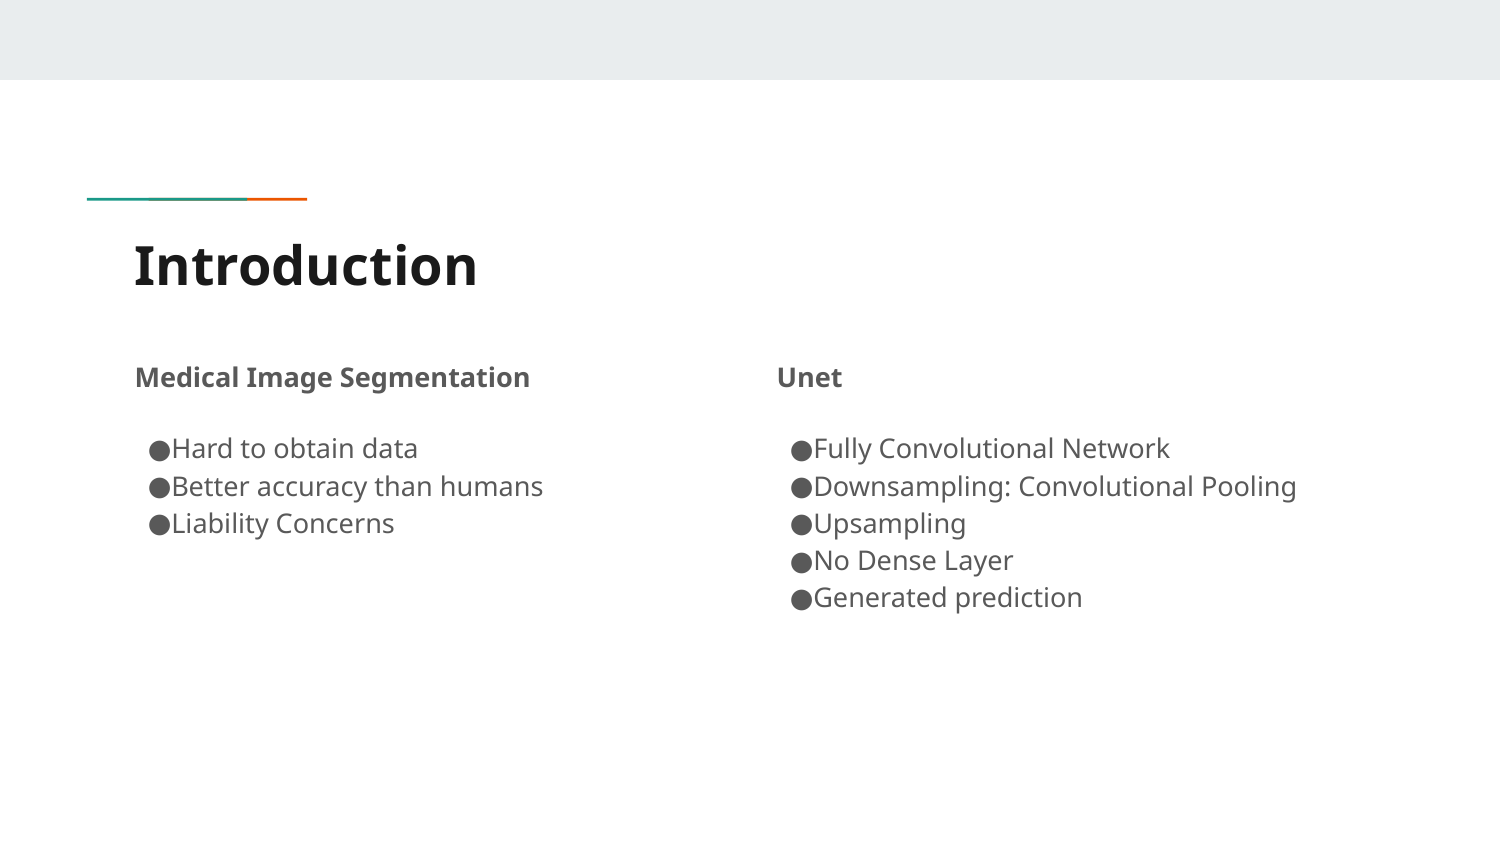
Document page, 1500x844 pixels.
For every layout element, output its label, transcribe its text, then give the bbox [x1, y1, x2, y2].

list Unet Fully Convolutional Network Downsampling: Convolutional Pooling Upsampling No Dense Layer Generated prediction [761, 341, 1381, 712]
list Medical Image Segmentation Hard to obtain data Better accuracy than humans Liability Concerns [119, 341, 739, 712]
title Introduction [119, 216, 1381, 305]
